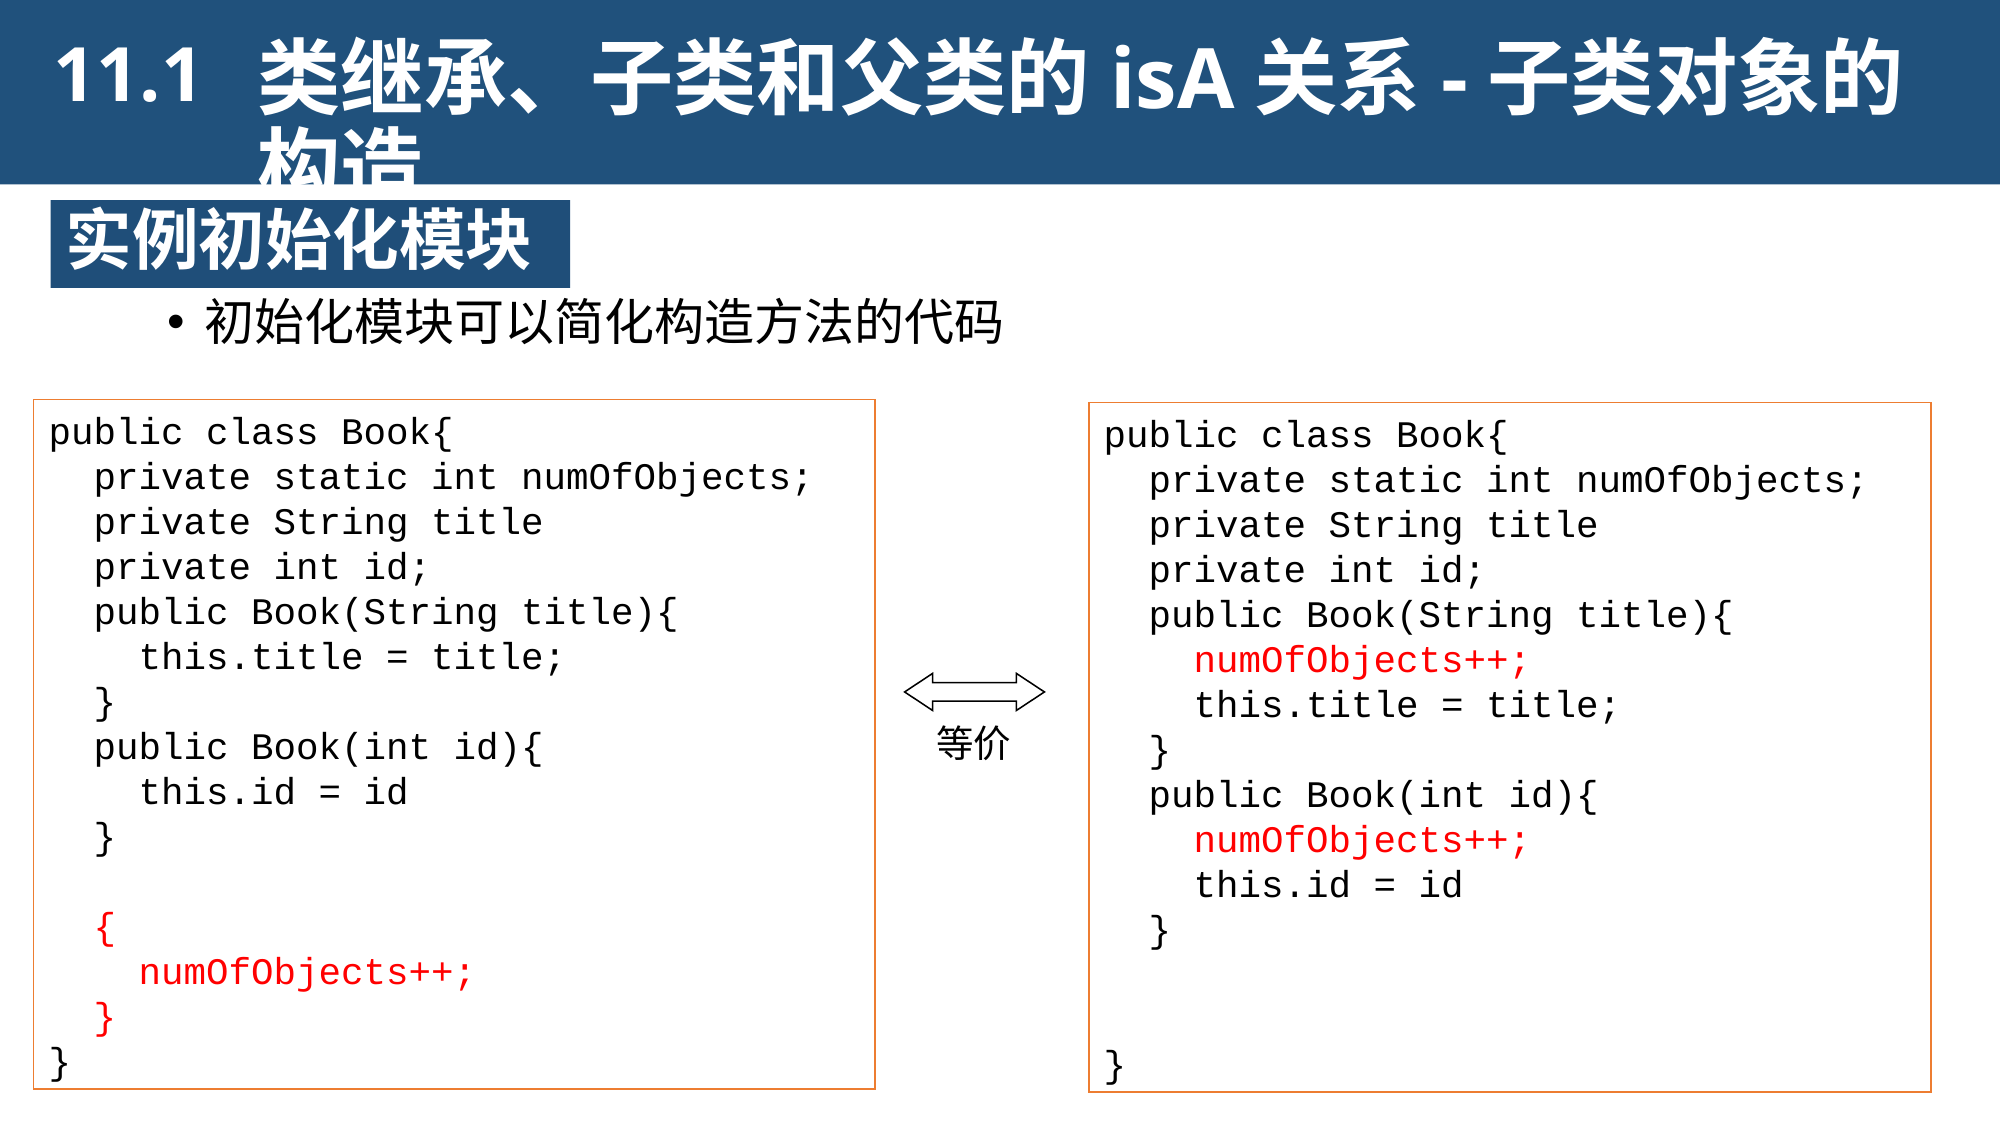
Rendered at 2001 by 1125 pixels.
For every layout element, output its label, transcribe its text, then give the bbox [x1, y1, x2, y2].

text_box 等价 [921, 712, 1027, 773]
text_box [904, 673, 1045, 711]
text_box 实例初始化模块 [50, 200, 571, 288]
list 类继承、子类和父类的isA关系-子类对象的构造 [242, 28, 2000, 111]
text_box public class Book{ private static int numOfObjects; private String title private int id; public Book(String title){ numOfObjects++; this.title = title; } public Book(int id){ numOfObjects++; this.id = id } } [1088, 402, 1931, 1093]
text_box public class Book{ private static int numOfObjects; private String title private int id; public Book(String title){ this.title = title; } public Book(int id){ this.id = id } { numOfObjects++; } } [33, 399, 876, 1090]
list 11.1 [38, 28, 244, 166]
text_box 初始化模块可以简化构造方法的代码 [152, 289, 1465, 1058]
